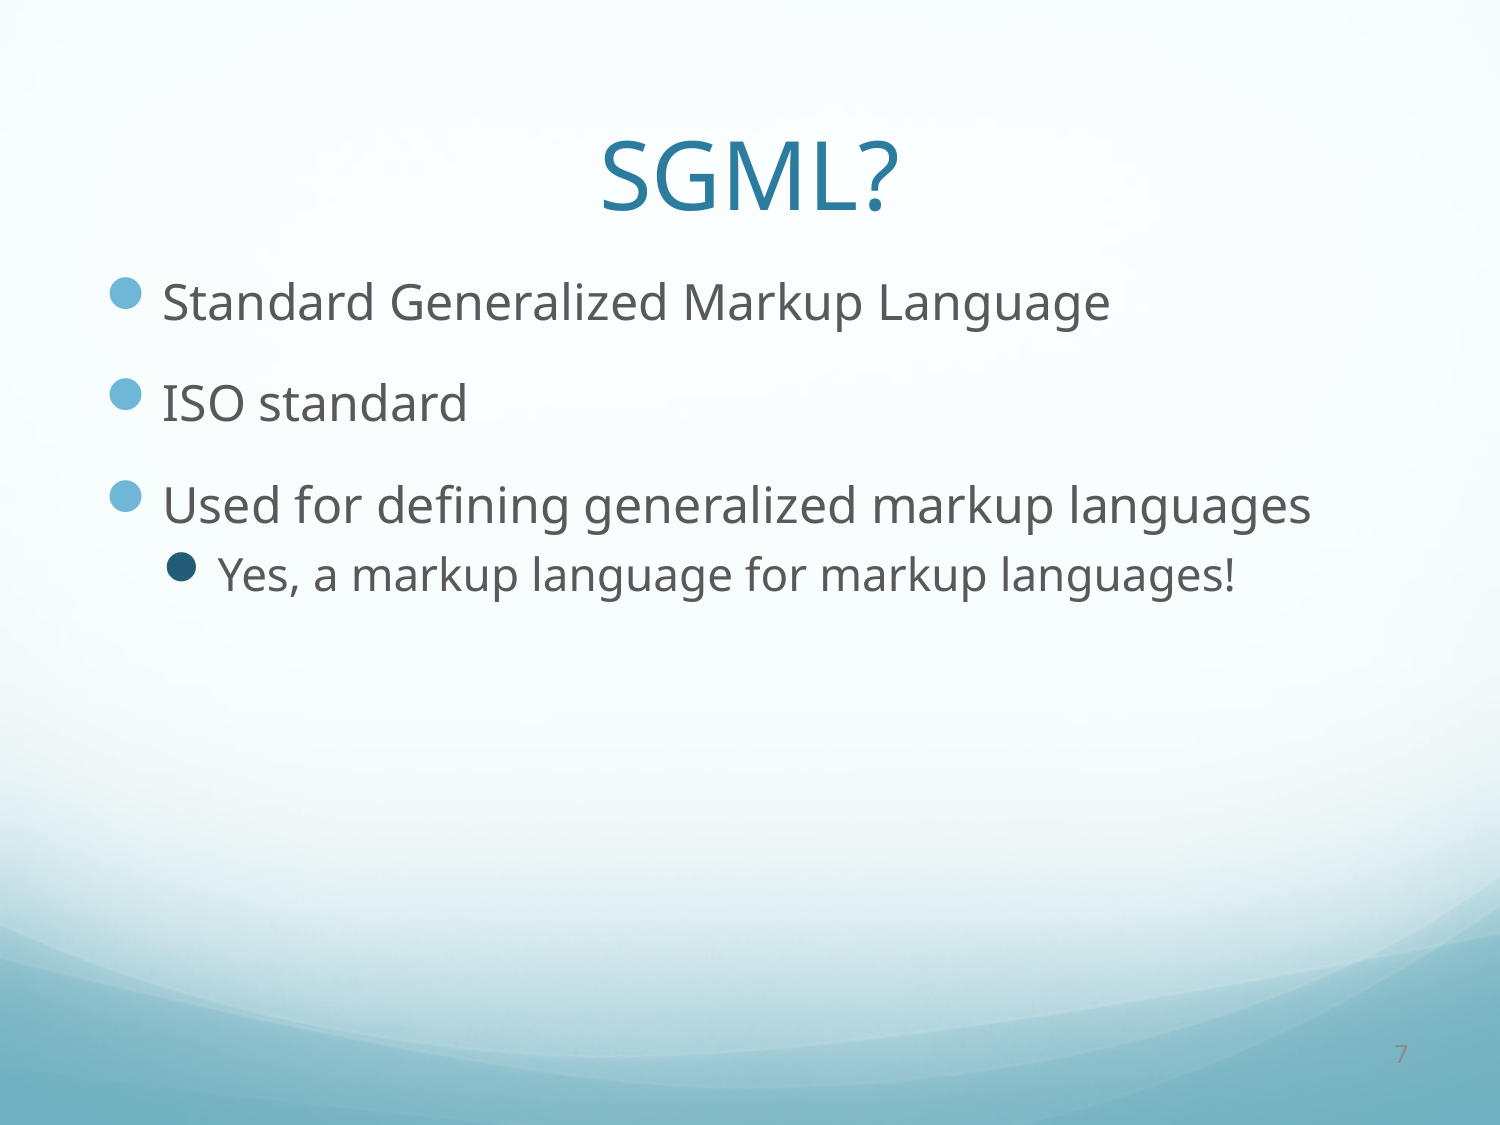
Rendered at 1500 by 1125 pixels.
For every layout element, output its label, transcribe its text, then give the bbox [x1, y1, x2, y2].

slide_number 7 [1300, 1026, 1424, 1086]
title SGML? [90, 17, 1410, 237]
list Standard Generalized Markup Language ISO standard Used for defining generalized markup languages Yes, a markup language for markup languages! [90, 262, 1410, 975]
